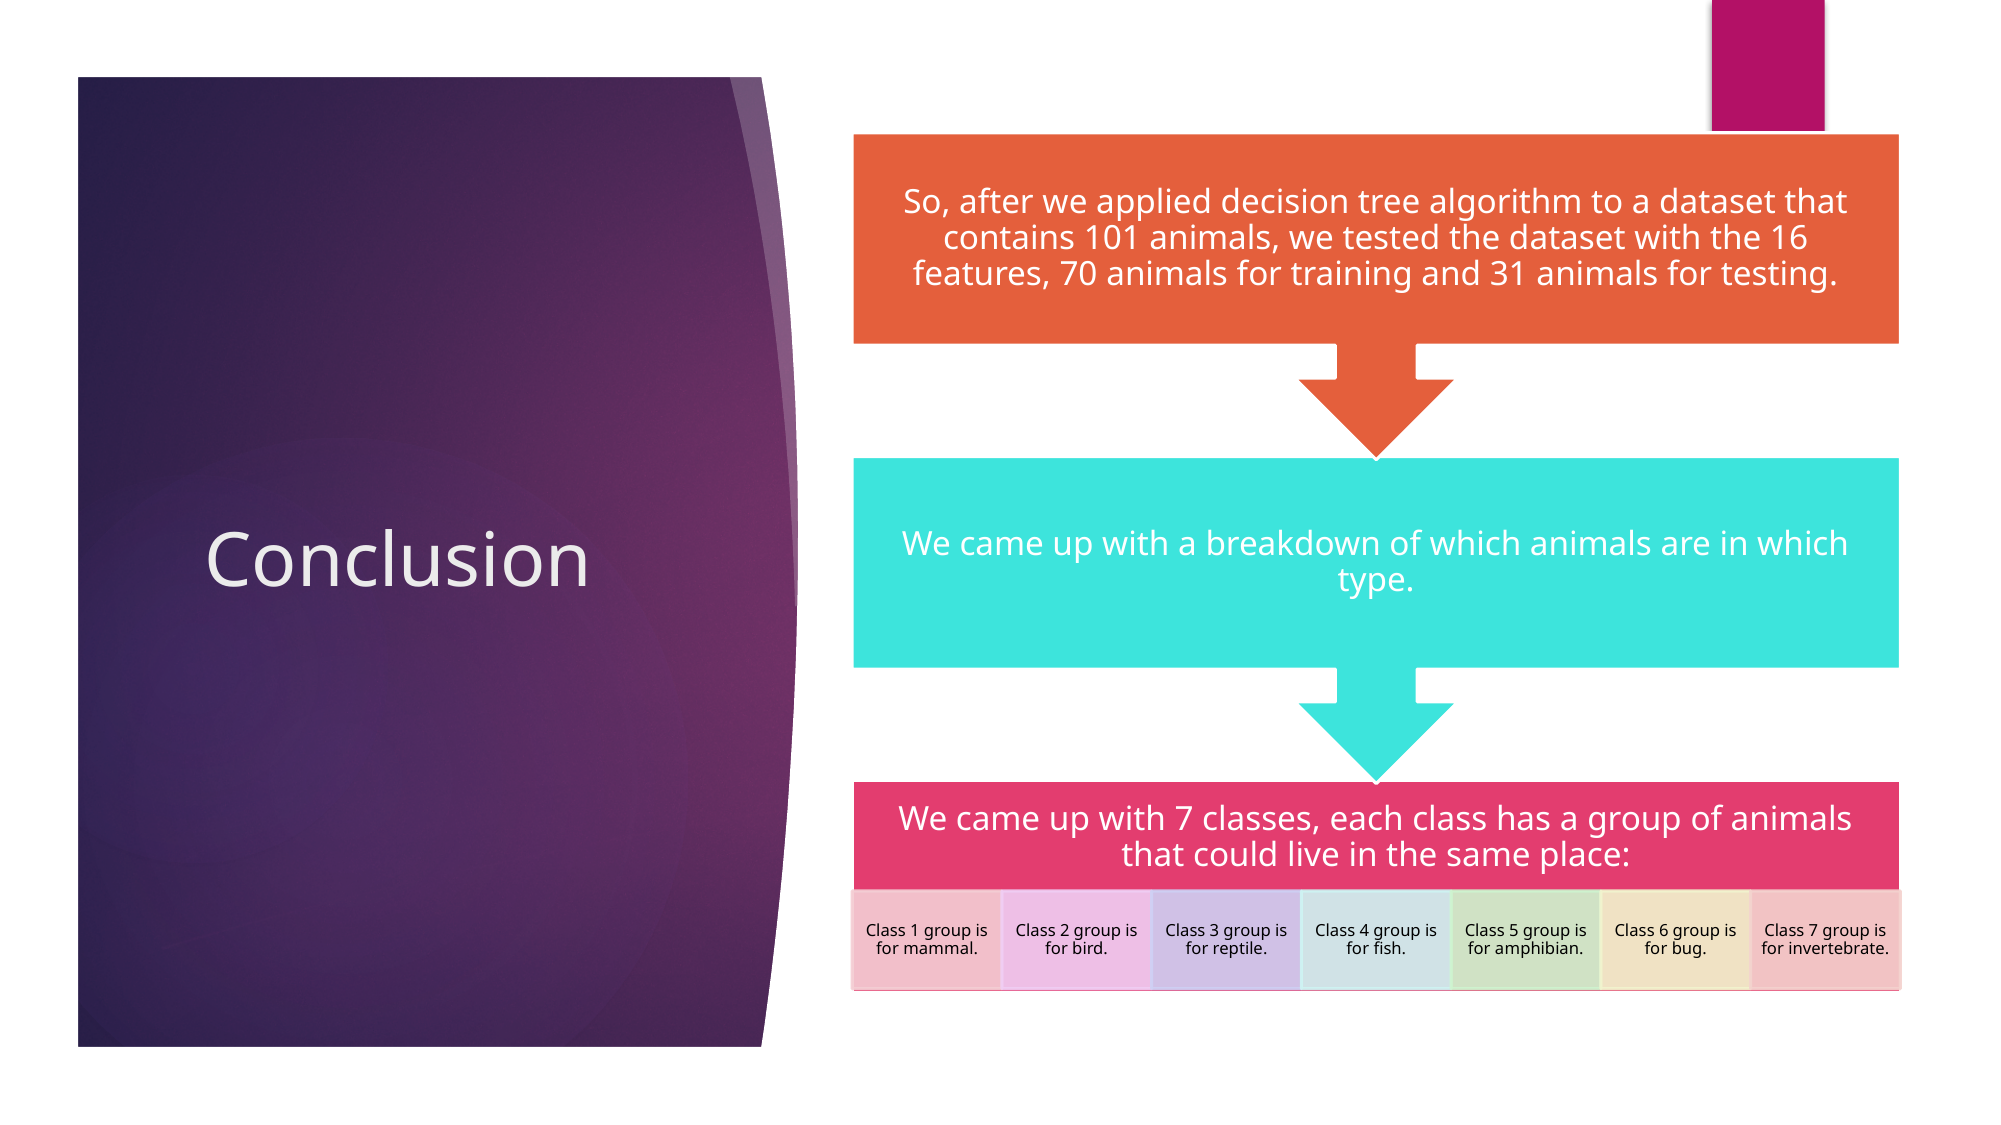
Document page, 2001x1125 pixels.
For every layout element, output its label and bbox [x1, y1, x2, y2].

text_box [0, 0, 2000, 1125]
list [851, 132, 1901, 994]
